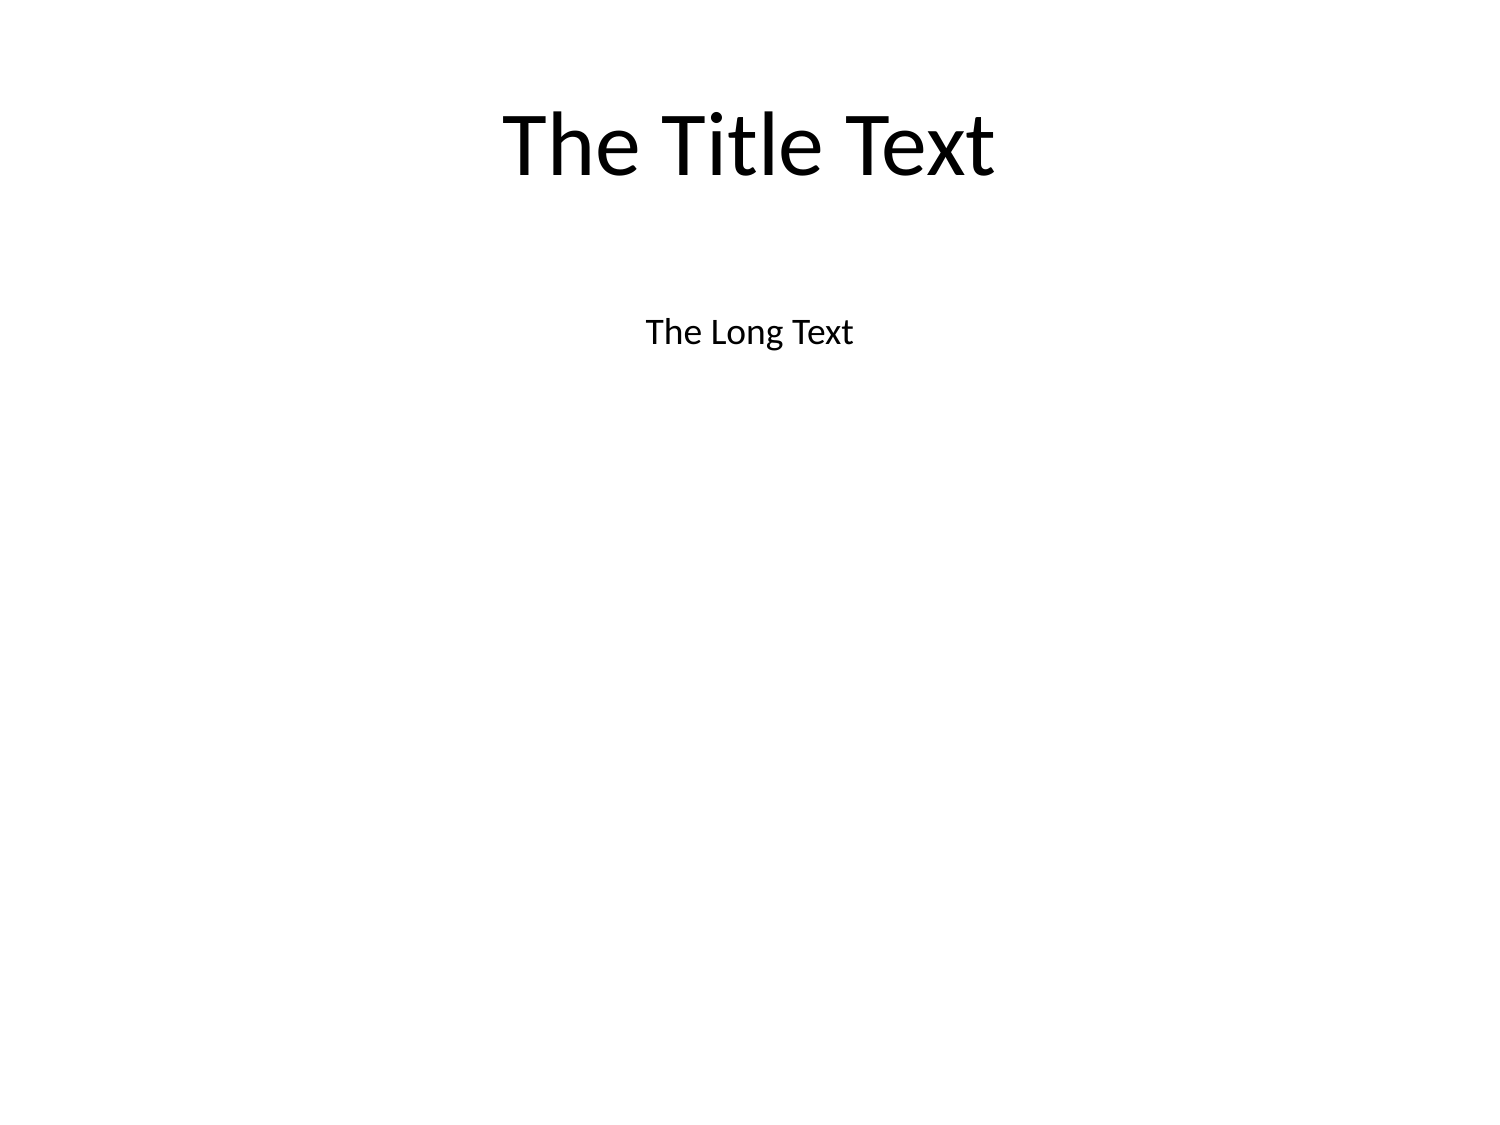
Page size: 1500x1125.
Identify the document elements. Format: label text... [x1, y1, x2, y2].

text_box The Long Text [630, 299, 870, 360]
title The Title Text [75, 45, 1425, 233]
